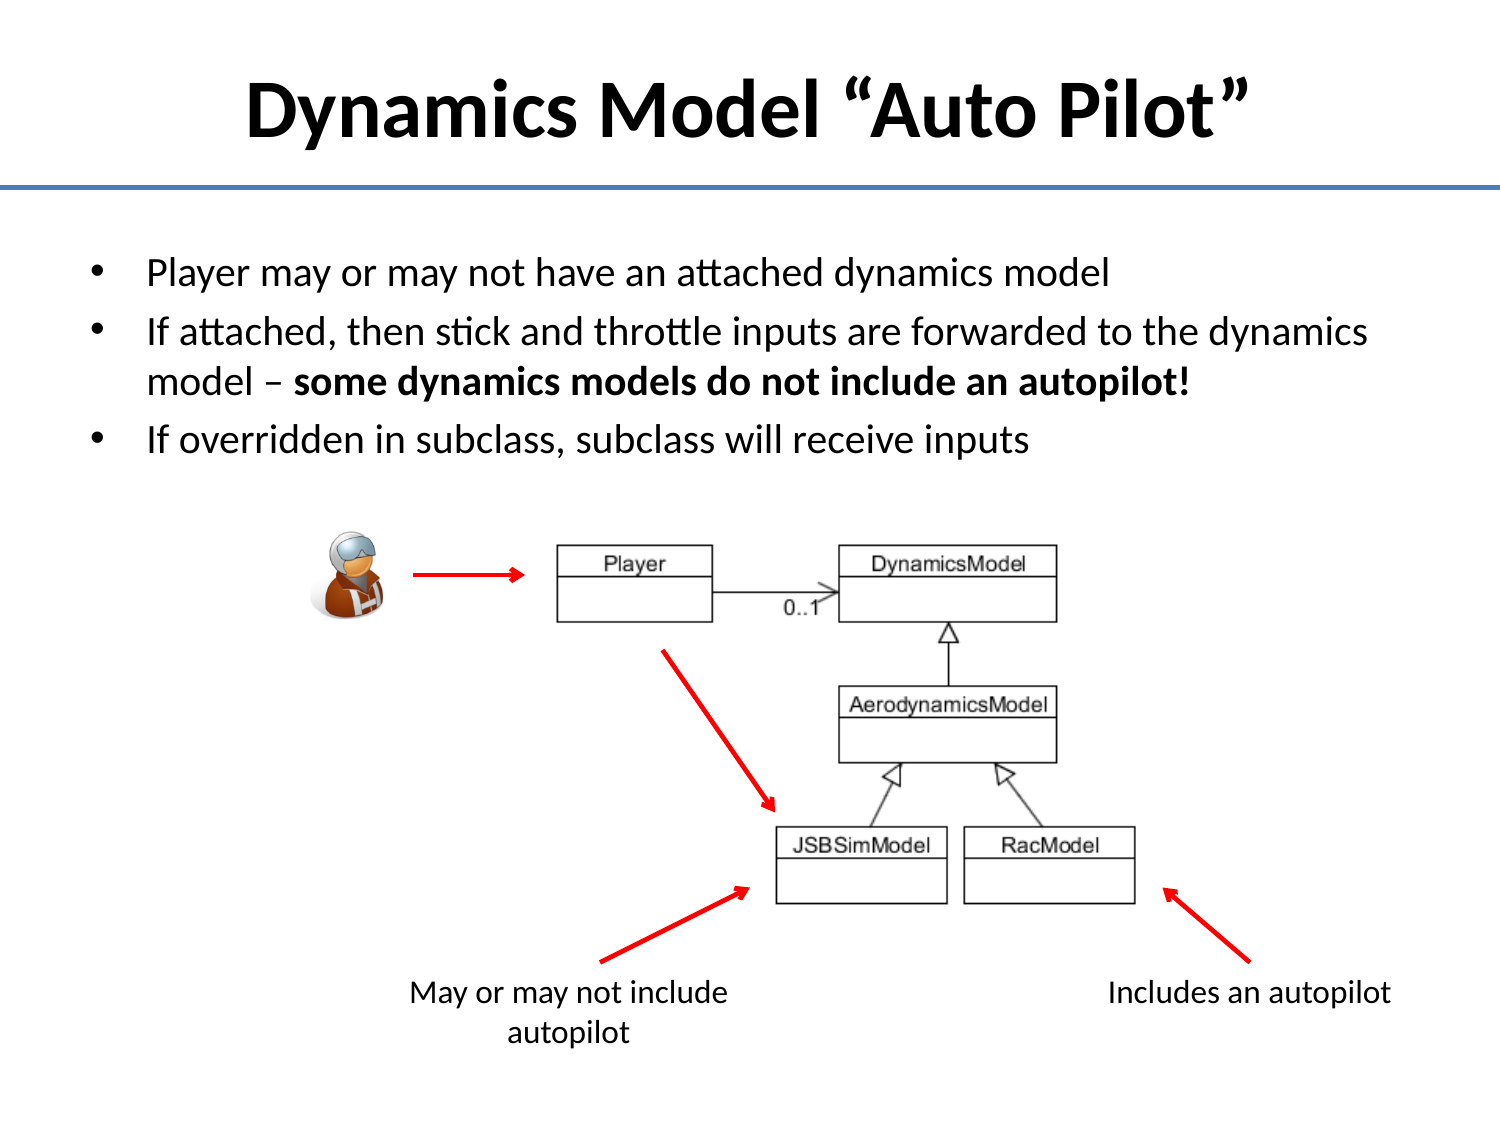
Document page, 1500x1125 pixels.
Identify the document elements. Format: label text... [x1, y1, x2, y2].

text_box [1162, 887, 1251, 963]
list Player may or may not have an attached dynamics model If attached, then stick and throttle inputs are forwarded to the dynamics model – some dynamics models do not include an autopilot! If overridden in subclass, subclass will receive inputs [75, 237, 1425, 1005]
text_box May or may not include autopilot [349, 962, 788, 1057]
picture [549, 537, 1151, 915]
picture [299, 524, 401, 626]
text_box Includes an autopilot [1074, 962, 1425, 1018]
title Dynamics Model “Auto Pilot” [75, 45, 1425, 163]
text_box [662, 649, 776, 813]
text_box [599, 887, 751, 963]
